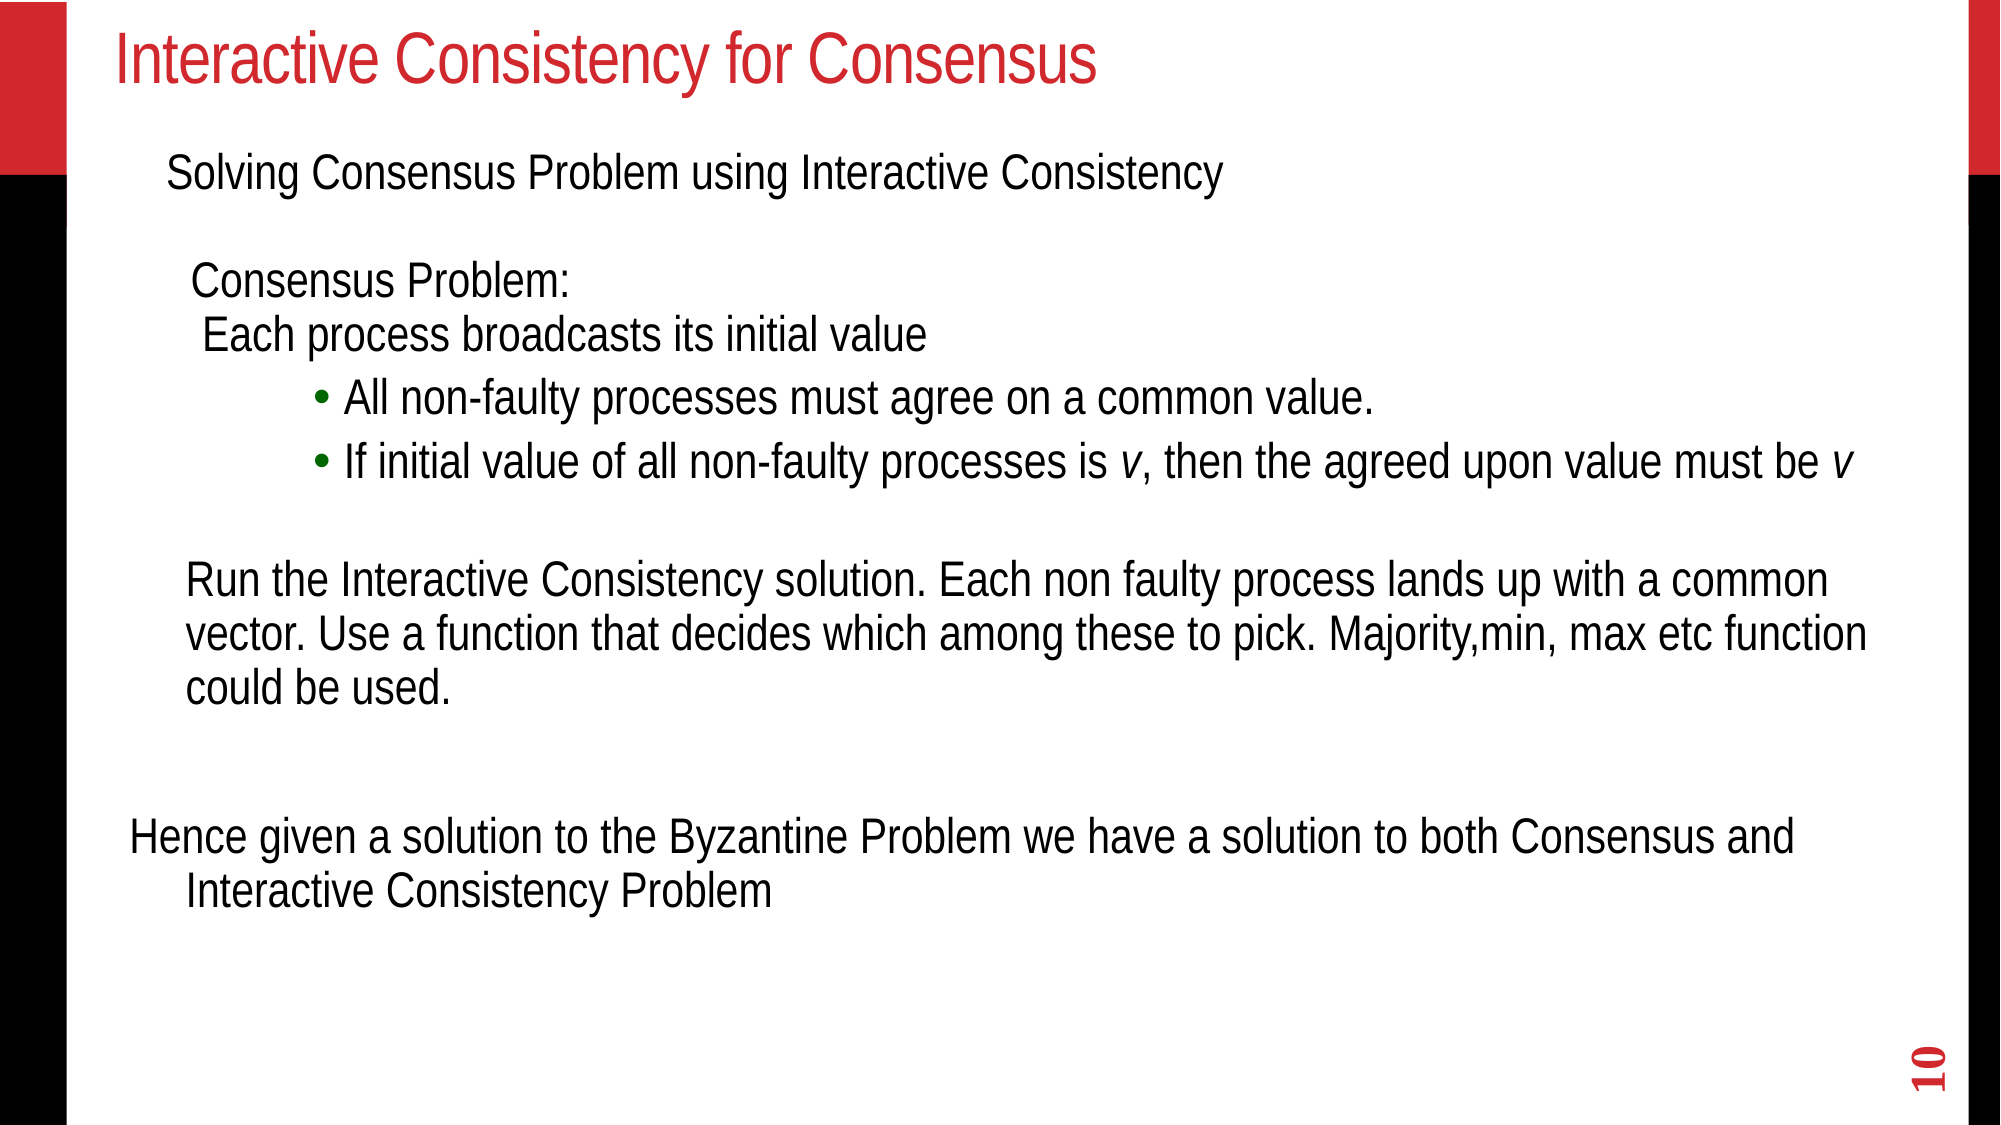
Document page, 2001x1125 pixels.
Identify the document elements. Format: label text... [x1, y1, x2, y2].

slide_number 10 [1899, 996, 1950, 1113]
title Interactive Consistency for Consensus [97, 93, 1965, 194]
list Solving Consensus Problem using Interactive Consistency Consensus Problem: Each process broadcasts its initial value All non-faulty processes must agree on a common value. If initial value of all non-faulty processes is v, then the agreed upon value must be v Run the Interactive Consistency solution. Each non faulty process lands up with a common vector. Use a function that decides which among these to pick. Majority,min, max etc function could be used. Hence given a solution to the Byzantine Problem we have a solution to both Consensus and Interactive Consistency Problem [112, 137, 1900, 1038]
